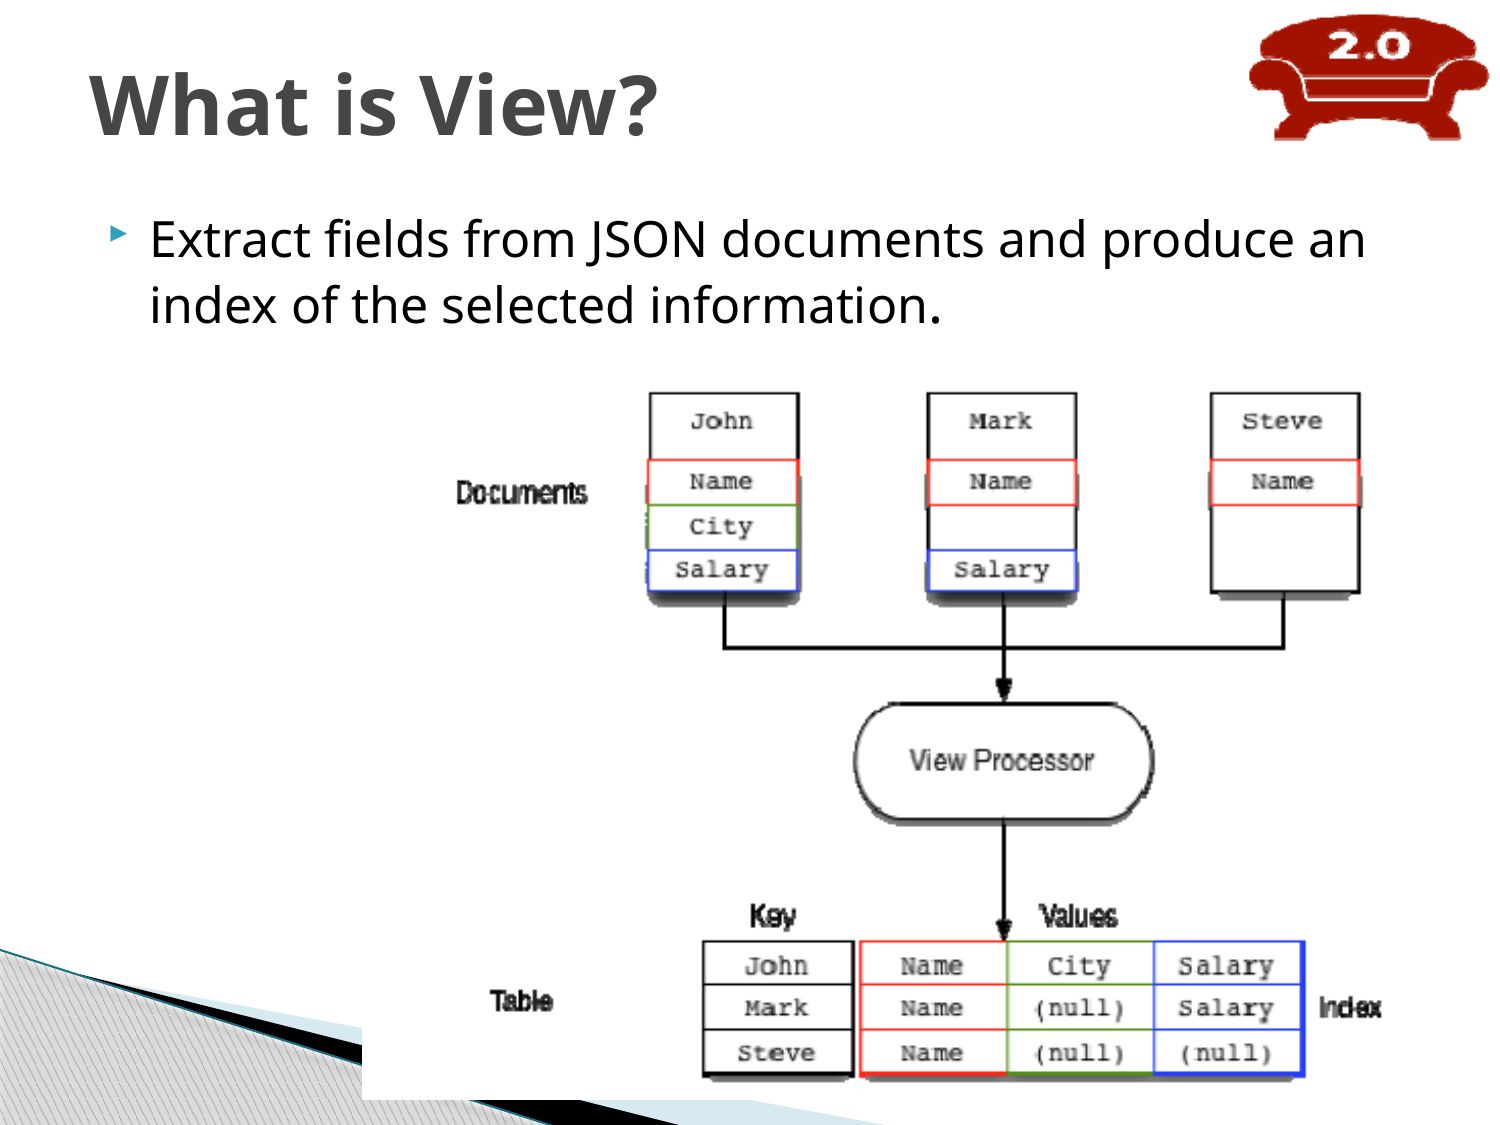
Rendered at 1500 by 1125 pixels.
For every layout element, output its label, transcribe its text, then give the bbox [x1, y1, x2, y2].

picture [362, 366, 1500, 1101]
list Extract fields from JSON documents and produce an index of the selected information. [75, 200, 1425, 986]
picture [1237, 0, 1499, 160]
title What is View? [75, 45, 1231, 160]
